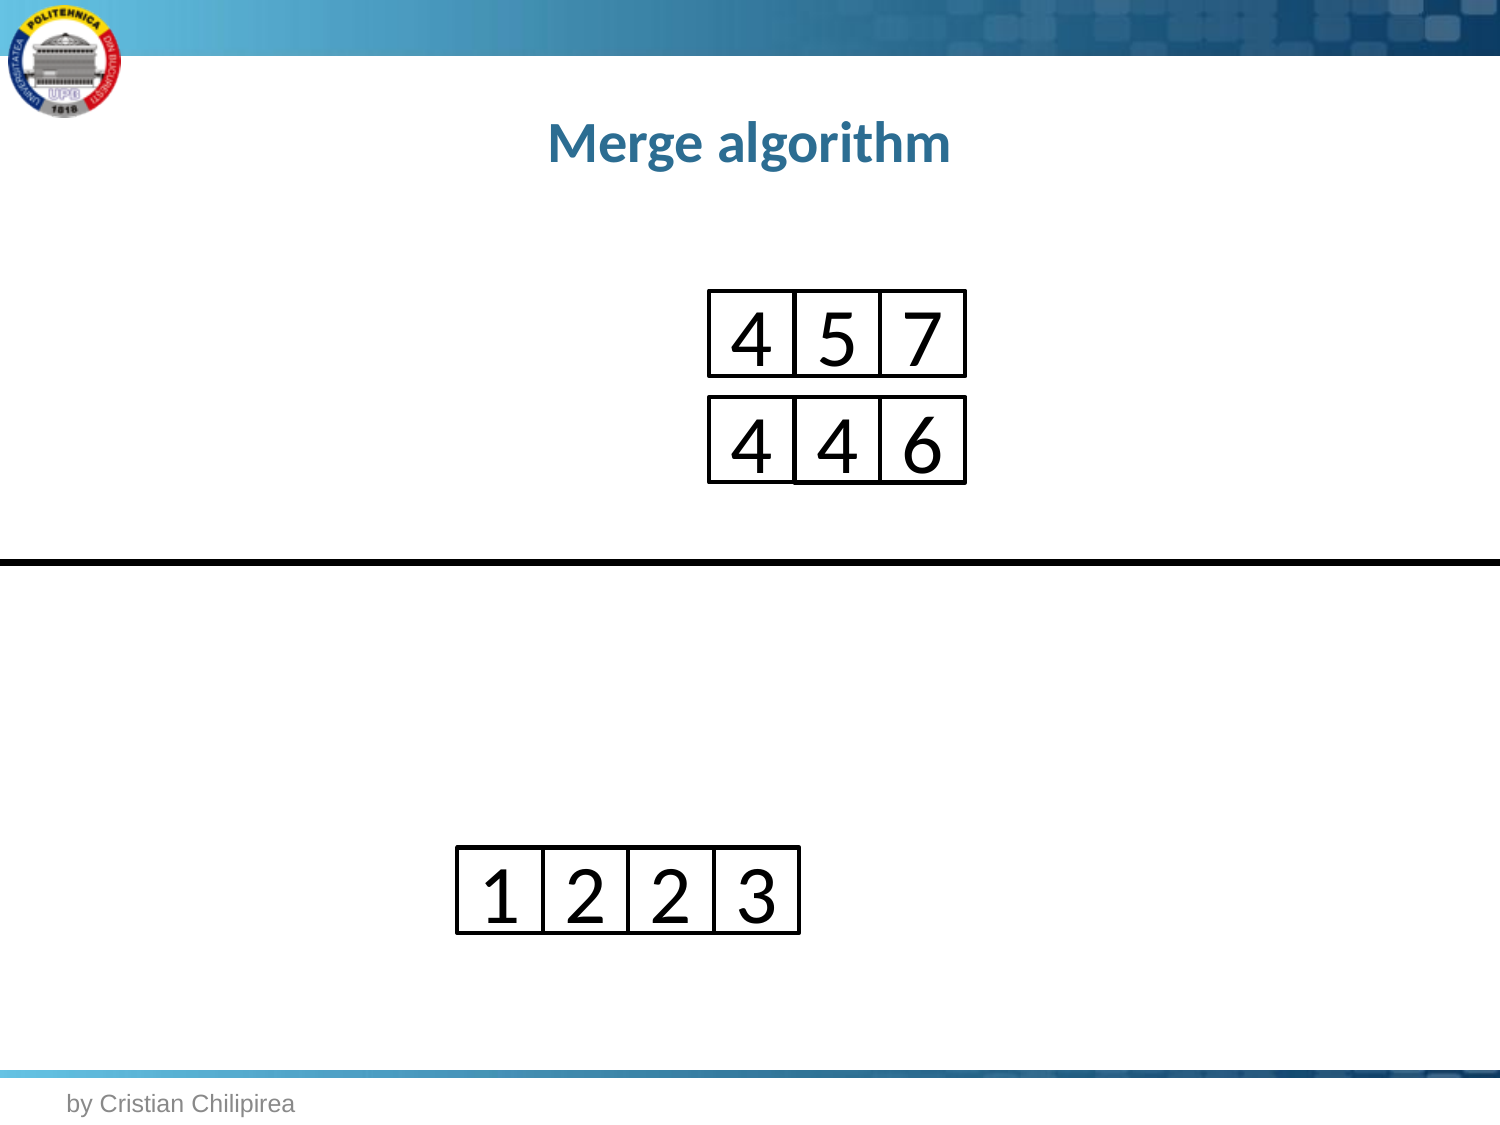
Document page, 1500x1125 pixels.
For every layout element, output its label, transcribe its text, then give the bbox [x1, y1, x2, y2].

title Merge algorithm [51, 102, 1449, 178]
text_box 7 [878, 289, 967, 378]
text_box 5 [792, 289, 878, 378]
text_box 1 [455, 845, 545, 935]
text_box 2 [626, 845, 716, 935]
footer by Cristian Chilipirea [51, 1083, 1157, 1125]
text_box 4 [707, 395, 792, 484]
text_box 2 [545, 845, 626, 935]
text_box 4 [792, 395, 878, 485]
text_box 6 [878, 395, 967, 485]
text_box 4 [707, 289, 792, 378]
picture [0, 0, 1500, 118]
text_box 3 [716, 845, 801, 935]
picture [0, 1070, 1500, 1078]
